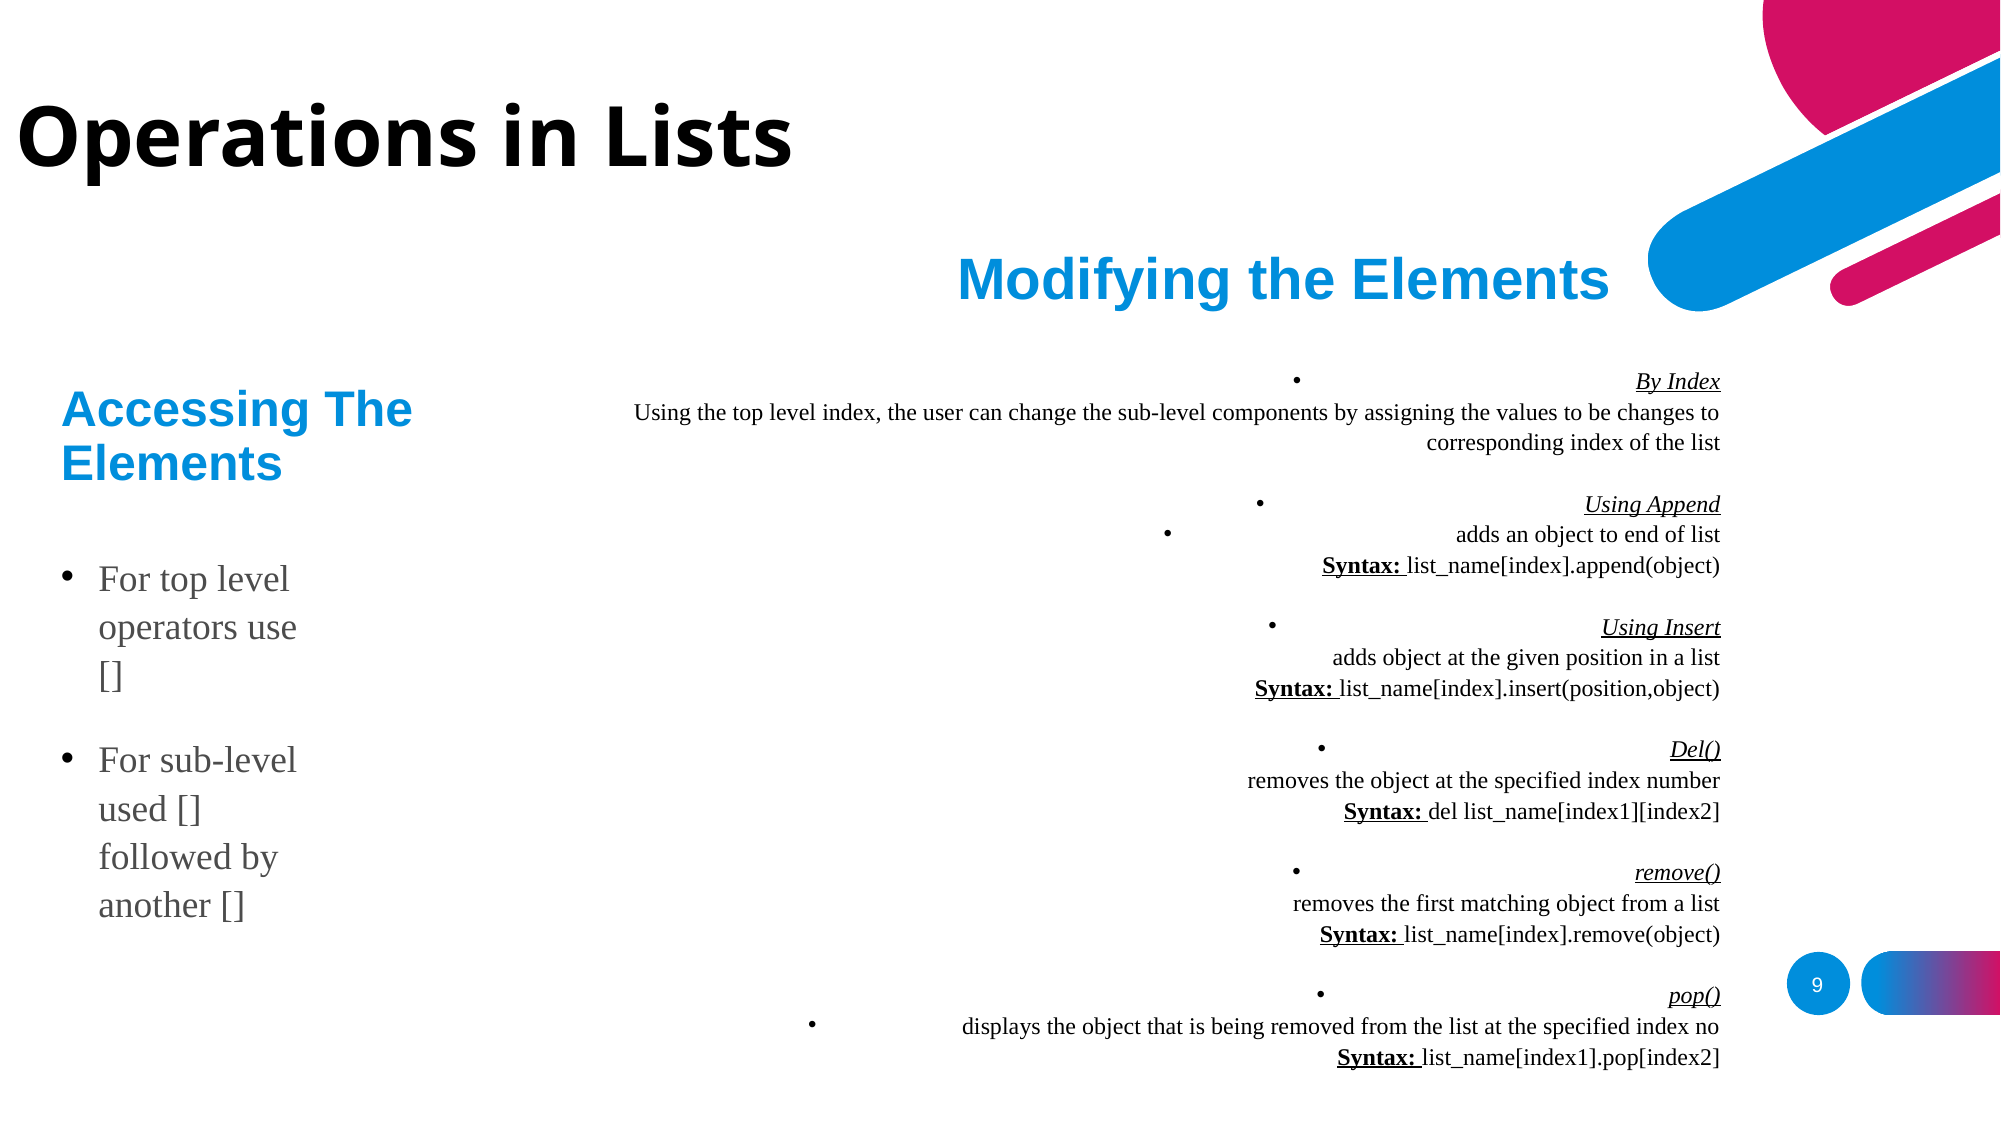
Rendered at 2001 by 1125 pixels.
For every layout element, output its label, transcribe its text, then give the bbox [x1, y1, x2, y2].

slide_number 9 [1772, 954, 1863, 1015]
list By Index Using the top level index, the user can change the sub-level components by assigning the values to be changes to corresponding index of the list Using Append adds an object to end of list Syntax: list_name[index].append(object) Using Insert adds object at the given position in a list Syntax: list_name[index].insert(position,object) Del() removes the object at the specified index number Syntax: del list_name[index1][index2] remove() removes the first matching object from a list Syntax: list_name[index].remove(object) pop() displays the object that is being removed from the list at the specified index no Syntax: list_name[index1].pop[index2] [510, 355, 1736, 1080]
list Accessing The Elements [45, 375, 510, 543]
list For top level operators use [] For sub-level used [] followed by another [] [45, 542, 344, 1109]
title Operations in Lists [0, 85, 950, 195]
list Modifying the Elements [906, 241, 1643, 329]
